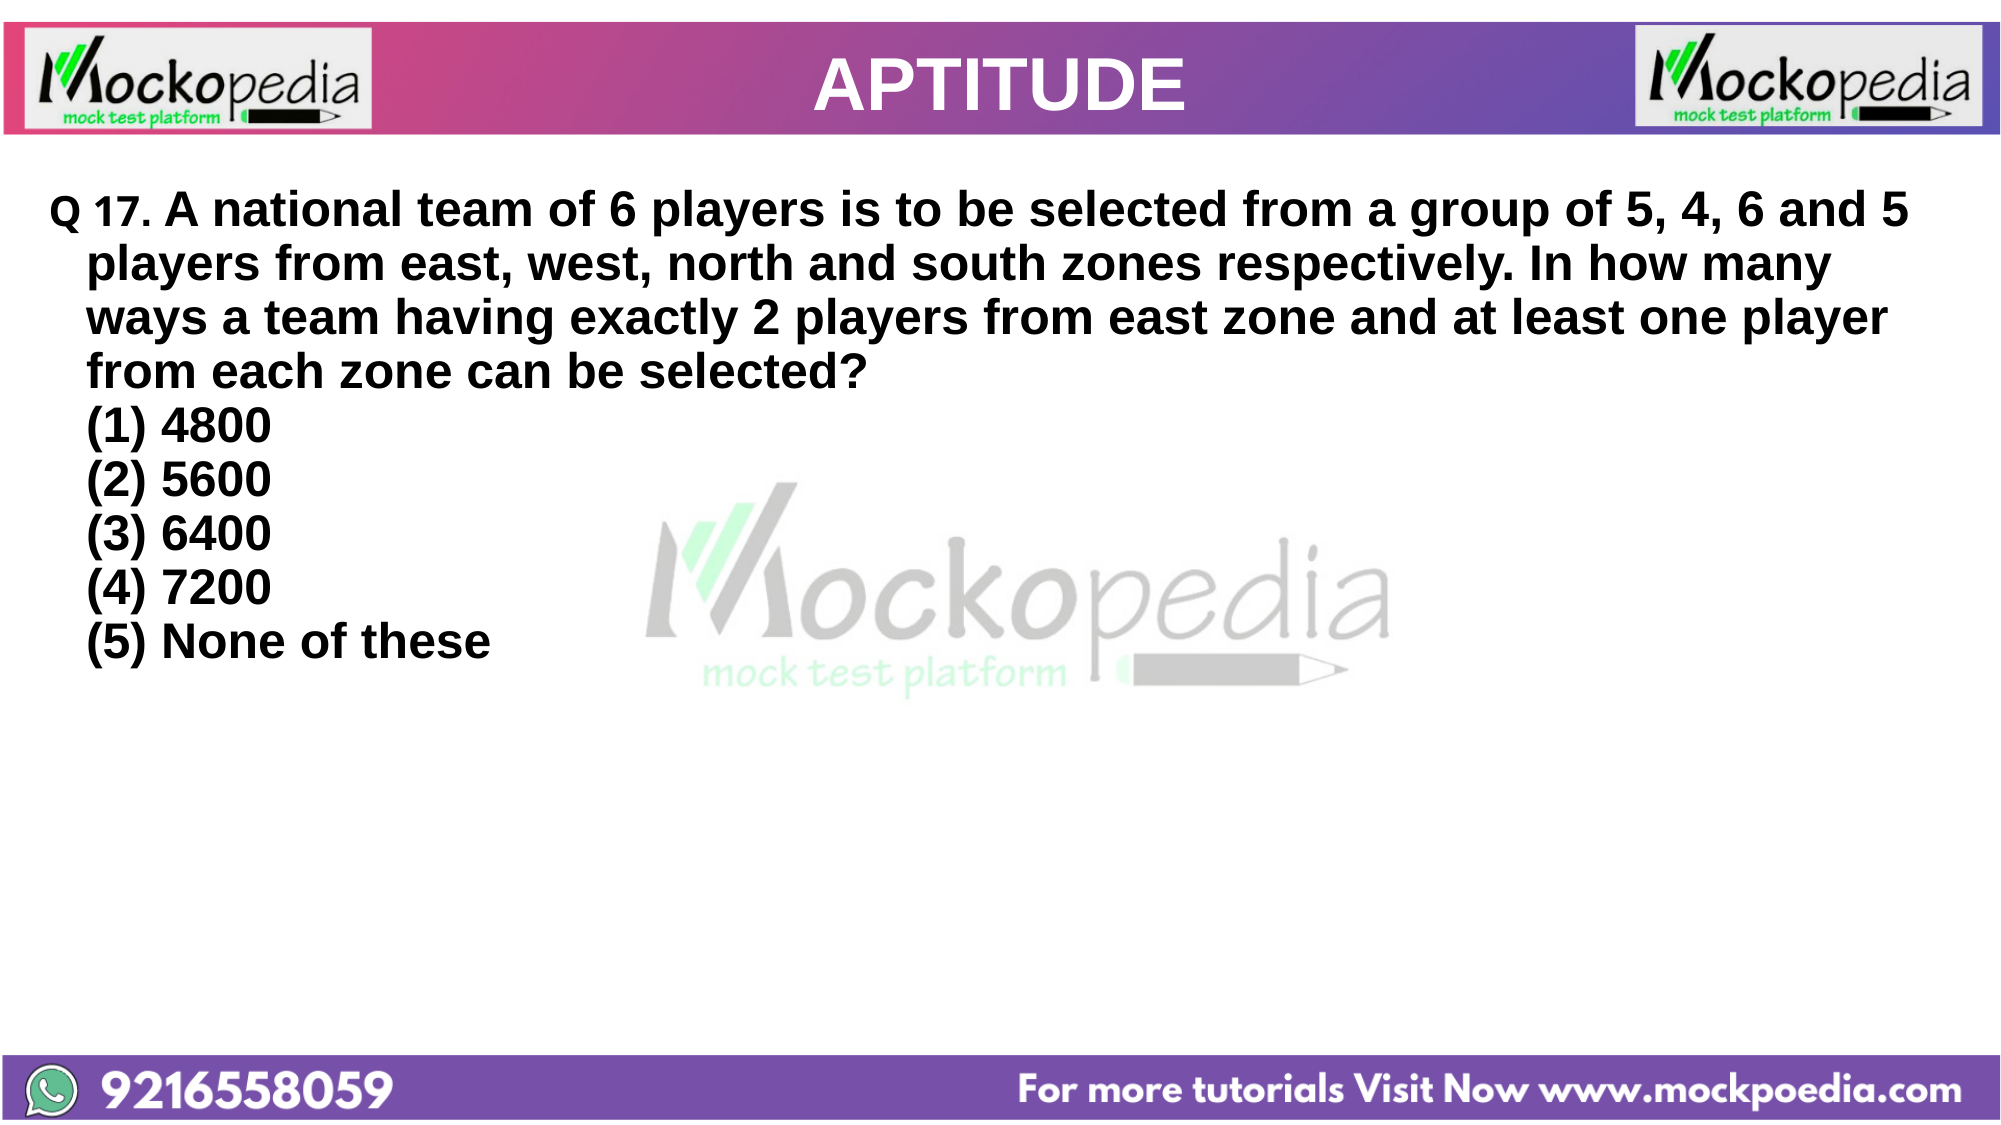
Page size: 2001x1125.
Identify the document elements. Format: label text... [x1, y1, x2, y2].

list Q 17. A national team of 6 players is to be selected from a group of 5, 4, 6 and 5 players from east, west, north and south zones respectively. In how many ways a team having exactly 2 players from east zone and at least one player from each zone can be selected? (1) 4800 (2) 5600 (3) 6400 (4) 7200 (5) None of these [33, 175, 1959, 1053]
picture [0, 0, 2001, 1125]
title APTITUDE [41, 31, 1959, 142]
